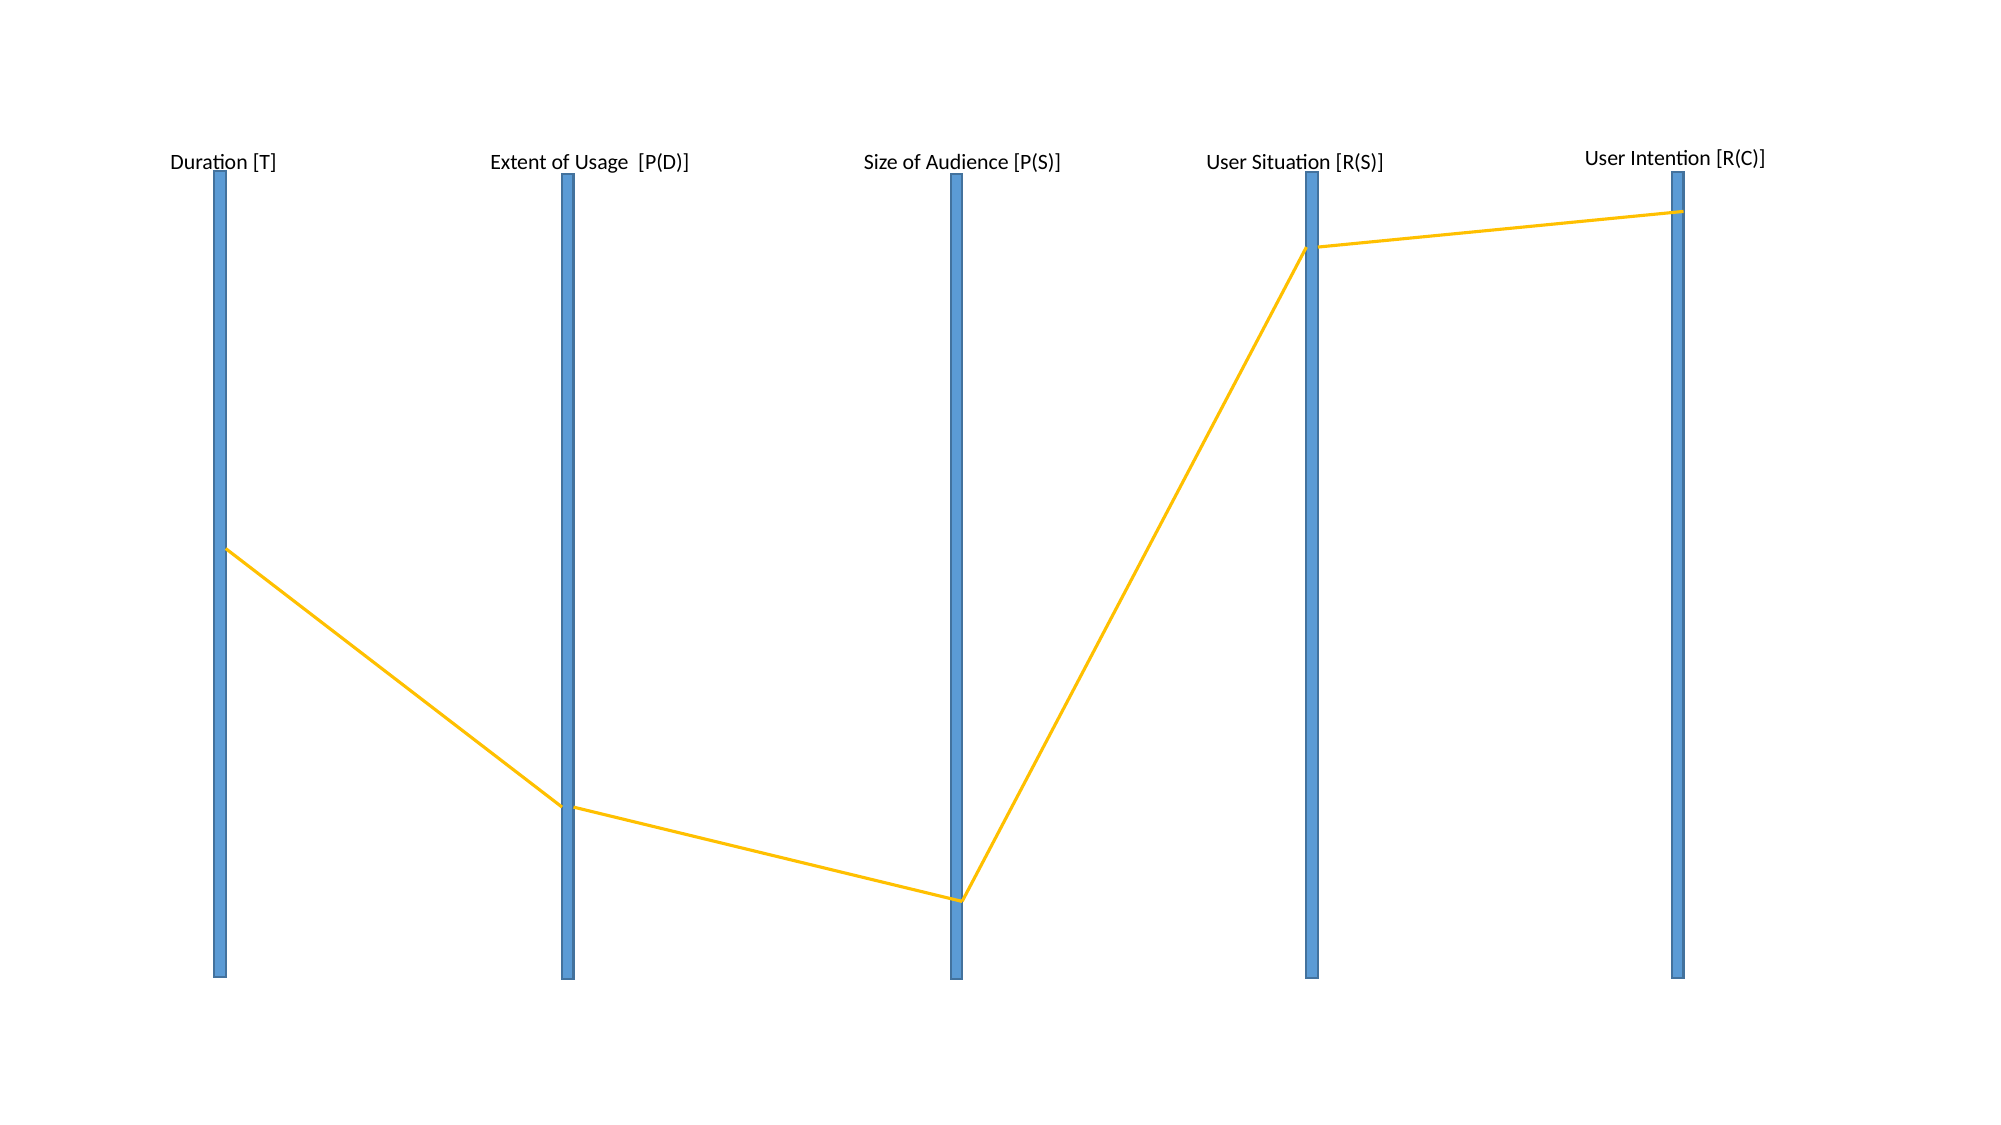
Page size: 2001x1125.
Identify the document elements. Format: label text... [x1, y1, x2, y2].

text_box [1305, 181, 1319, 979]
text_box Extent of Usage [P(D)] [475, 139, 722, 181]
text_box User Intention [R(C)] [1569, 136, 1790, 178]
text_box [213, 181, 227, 978]
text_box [573, 807, 962, 902]
text_box [950, 902, 963, 980]
text_box [561, 181, 575, 980]
text_box Size of Audience [P(S)] [849, 139, 1090, 181]
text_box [225, 548, 563, 808]
text_box [950, 181, 963, 807]
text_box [1317, 211, 1684, 248]
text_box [962, 247, 1307, 902]
text_box Duration [T] [155, 139, 330, 181]
text_box [1671, 178, 1685, 979]
text_box User Situation [R(S)] [1191, 139, 1413, 181]
